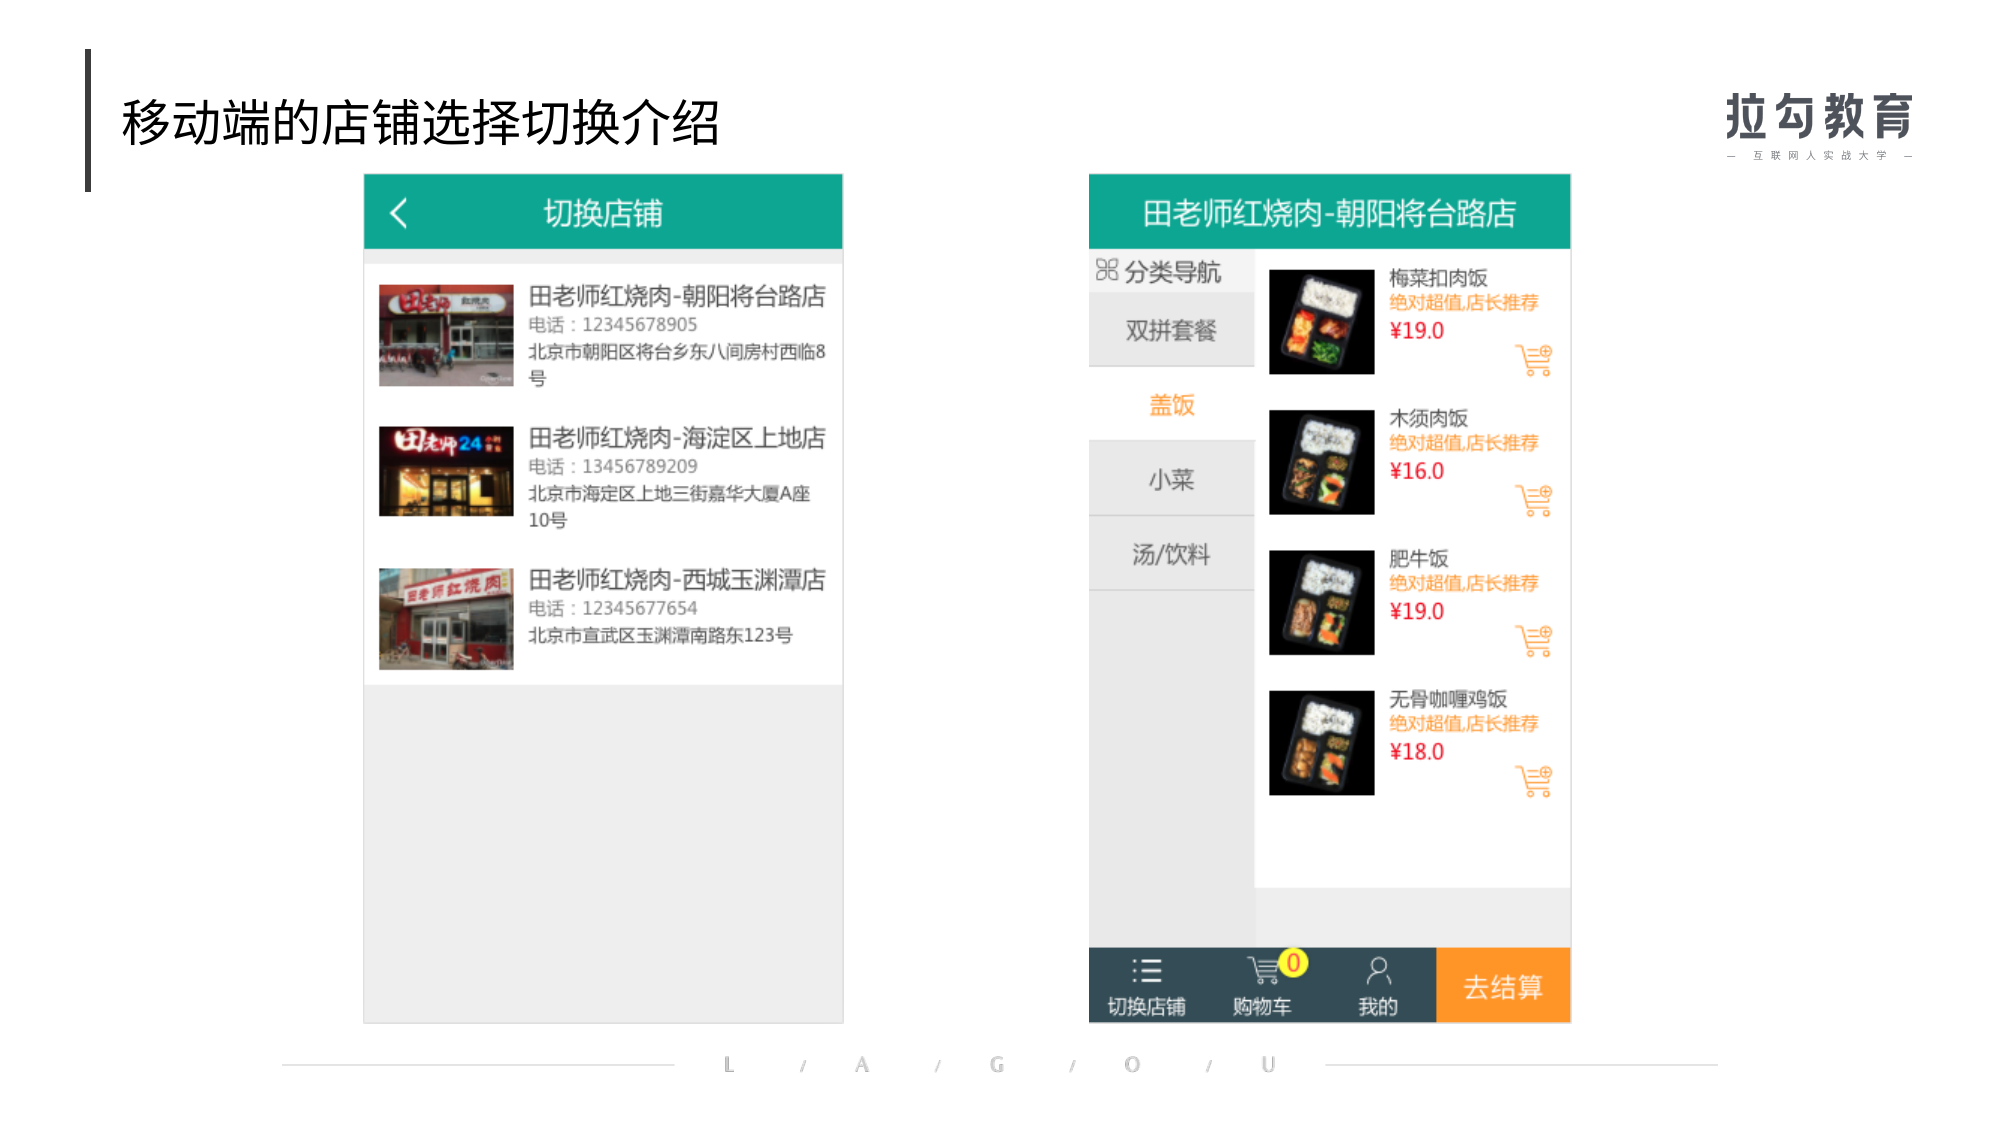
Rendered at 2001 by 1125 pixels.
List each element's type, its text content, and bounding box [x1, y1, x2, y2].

text_box 移动端的店铺选择切换介绍 [106, 82, 1445, 168]
picture [282, 1046, 1718, 1084]
picture [1727, 93, 1912, 160]
picture [1089, 173, 1572, 1024]
picture [363, 173, 844, 1024]
